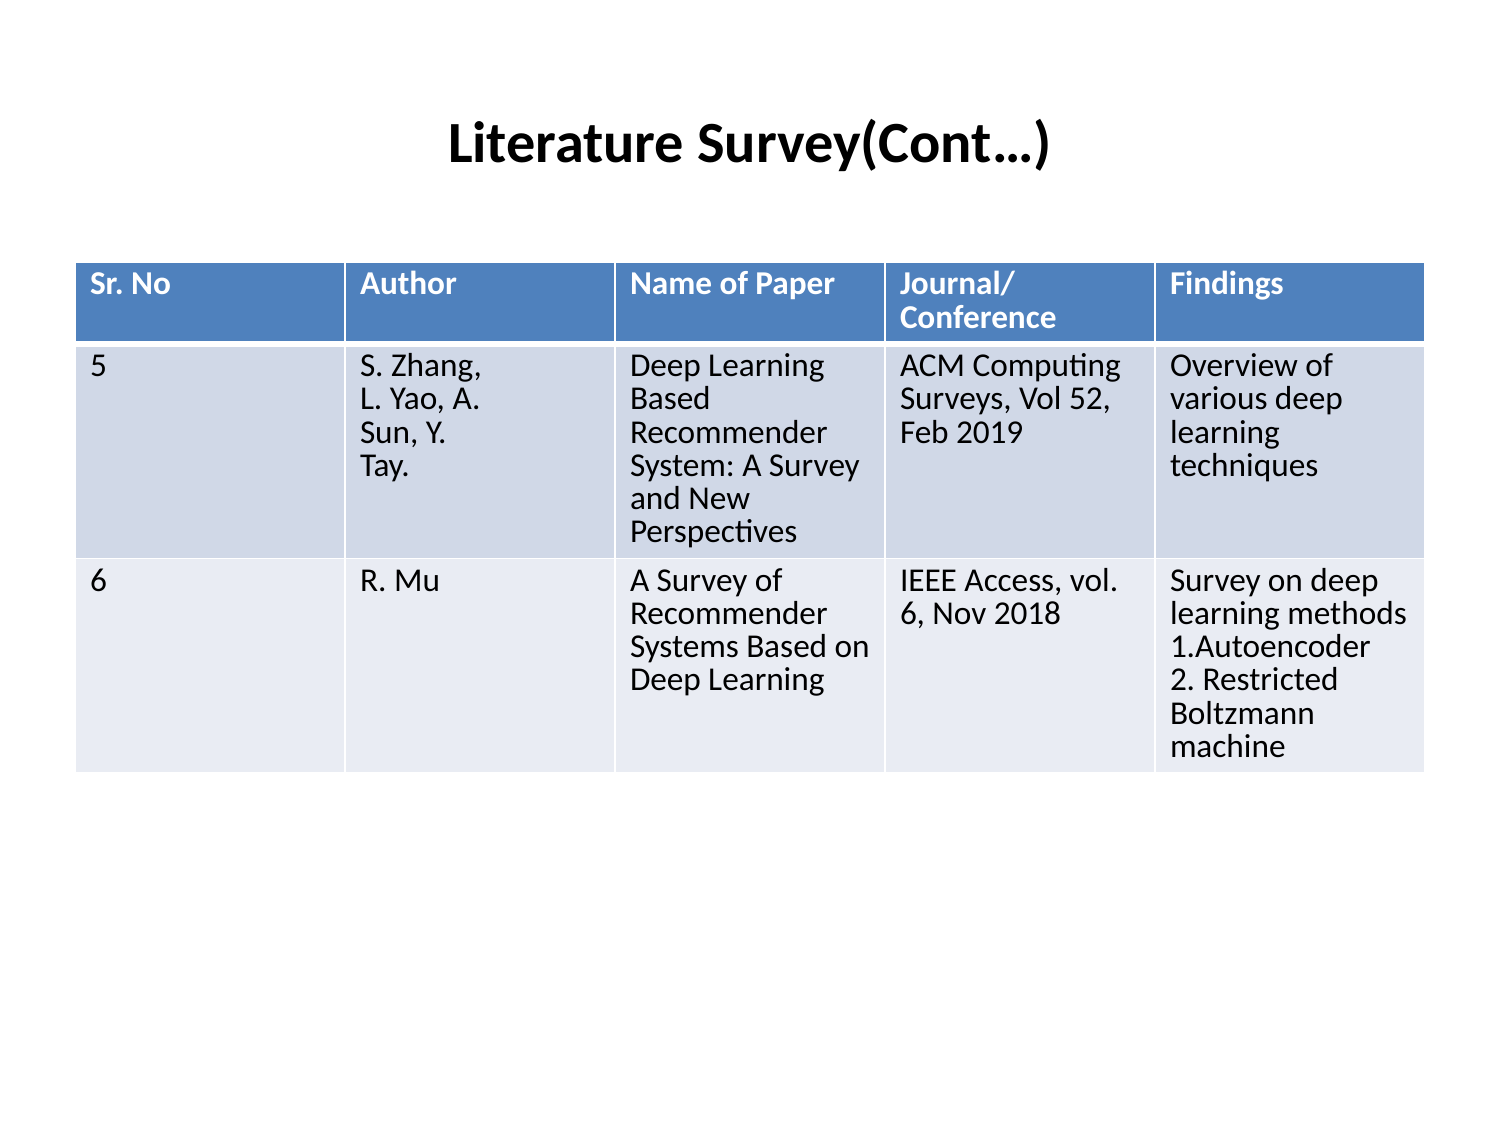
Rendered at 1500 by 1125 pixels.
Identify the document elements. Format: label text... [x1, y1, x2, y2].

table_cell Deep Learning Based Recommender System: A Survey and New Perspectives [616, 347, 884, 558]
table_cell S. Zhang, L. Yao, A. Sun, Y. Tay. [346, 347, 614, 558]
table_header Journal/Conference [886, 263, 1154, 341]
table_cell Survey on deep learning methods 1.Autoencoder 2. Restricted Boltzmann machine [1156, 559, 1424, 772]
table_header Sr. No [76, 263, 344, 341]
table_header Author [346, 263, 614, 341]
table_cell ACM Computing Surveys, Vol 52, Feb 2019 [886, 347, 1154, 558]
table_cell IEEE Access, vol. 6, Nov 2018 [886, 559, 1154, 772]
table_cell 5 [76, 347, 344, 558]
table_cell R. Mu [346, 559, 614, 772]
table_cell A Survey of Recommender Systems Based on Deep Learning [616, 559, 884, 772]
table_cell 6 [76, 559, 344, 772]
table_header Name of Paper [616, 263, 884, 341]
title Literature Survey(Cont…) [75, 45, 1425, 233]
table_header Findings [1156, 263, 1424, 341]
table_cell Overview of various deep learning techniques [1156, 347, 1424, 558]
